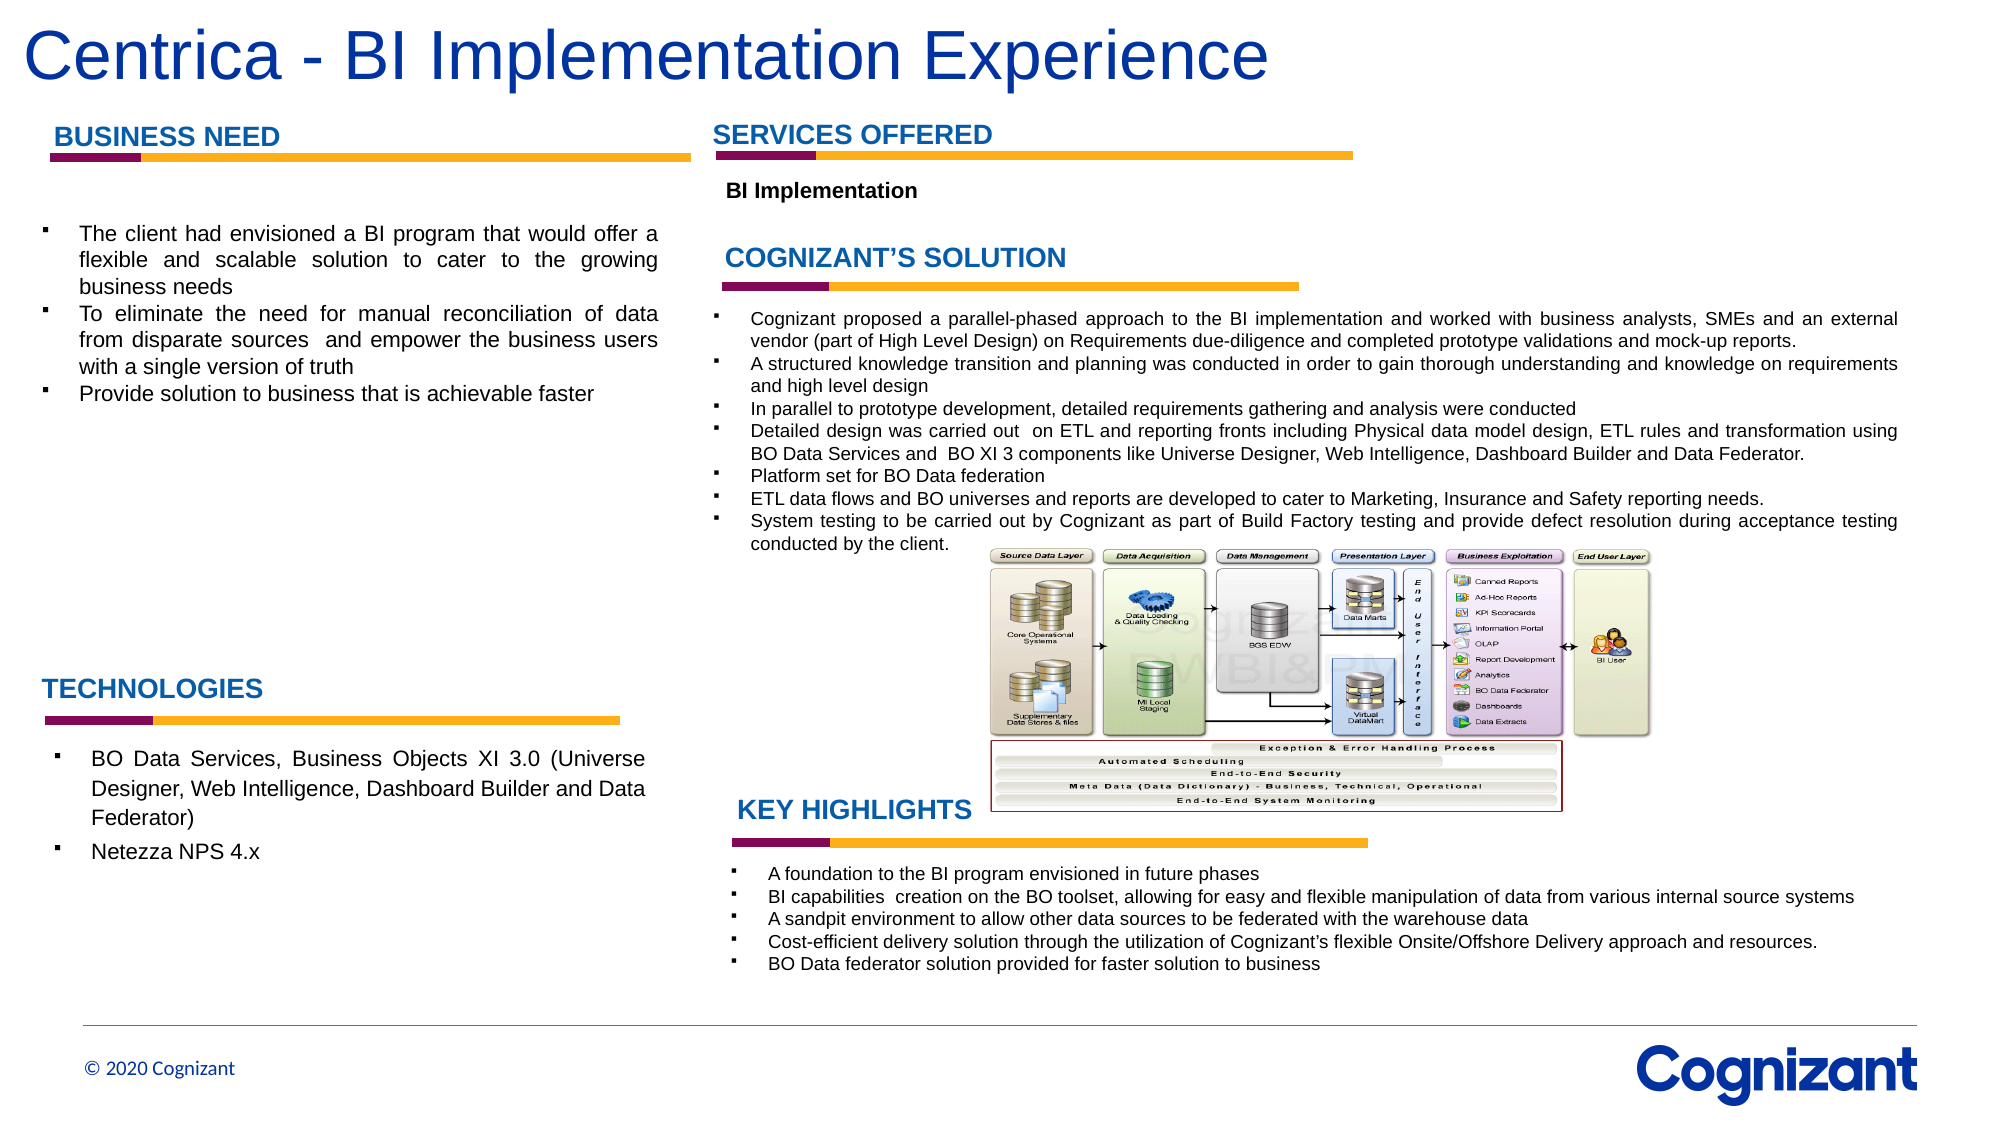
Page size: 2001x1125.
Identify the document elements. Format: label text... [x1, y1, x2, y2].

text_box The client had envisioned a BI program that would offer a flexible and scalable solution to cater to the growing business needs To eliminate the need for manual reconciliation of data from disparate sources and empower the business users with a single version of truth Provide solution to business that is achievable faster [21, 209, 680, 492]
text_box BUSINESS NEED [33, 108, 384, 154]
picture [983, 545, 1665, 815]
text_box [704, 229, 1299, 287]
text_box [710, 781, 1925, 998]
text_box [21, 660, 667, 980]
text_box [692, 106, 1354, 156]
title Centrica - BI Implementation Experience [8, 2, 1860, 102]
text_box Cognizant proposed a parallel-phased approach to the BI implementation and worked with business analysts, SMEs and an external vendor (part of High Level Design) on Requirements due-diligence and completed prototype validations and mock-up reports. A structured knowledge transition and planning was conducted in order to gain thorough understanding and knowledge on requirements and high level design In parallel to prototype development, detailed requirements gathering and analysis were conducted Detailed design was carried out on ETL and reporting fronts including Physical data model design, ETL rules and transformation using BO Data Services and BO XI 3 components like Universe Designer, Web Intelligence, Dashboard Builder and Data Federator. Platform set for BO Data federation ETL data flows and BO universes and reports are developed to cater to Marketing, Insurance and Safety reporting needs. System testing to be carried out by Cognizant as part of Build Factory testing and provide defect resolution during acceptance testing conducted by the client. [693, 296, 1918, 654]
picture [1637, 1045, 1917, 1106]
text_box BI Implementation [705, 166, 1354, 228]
